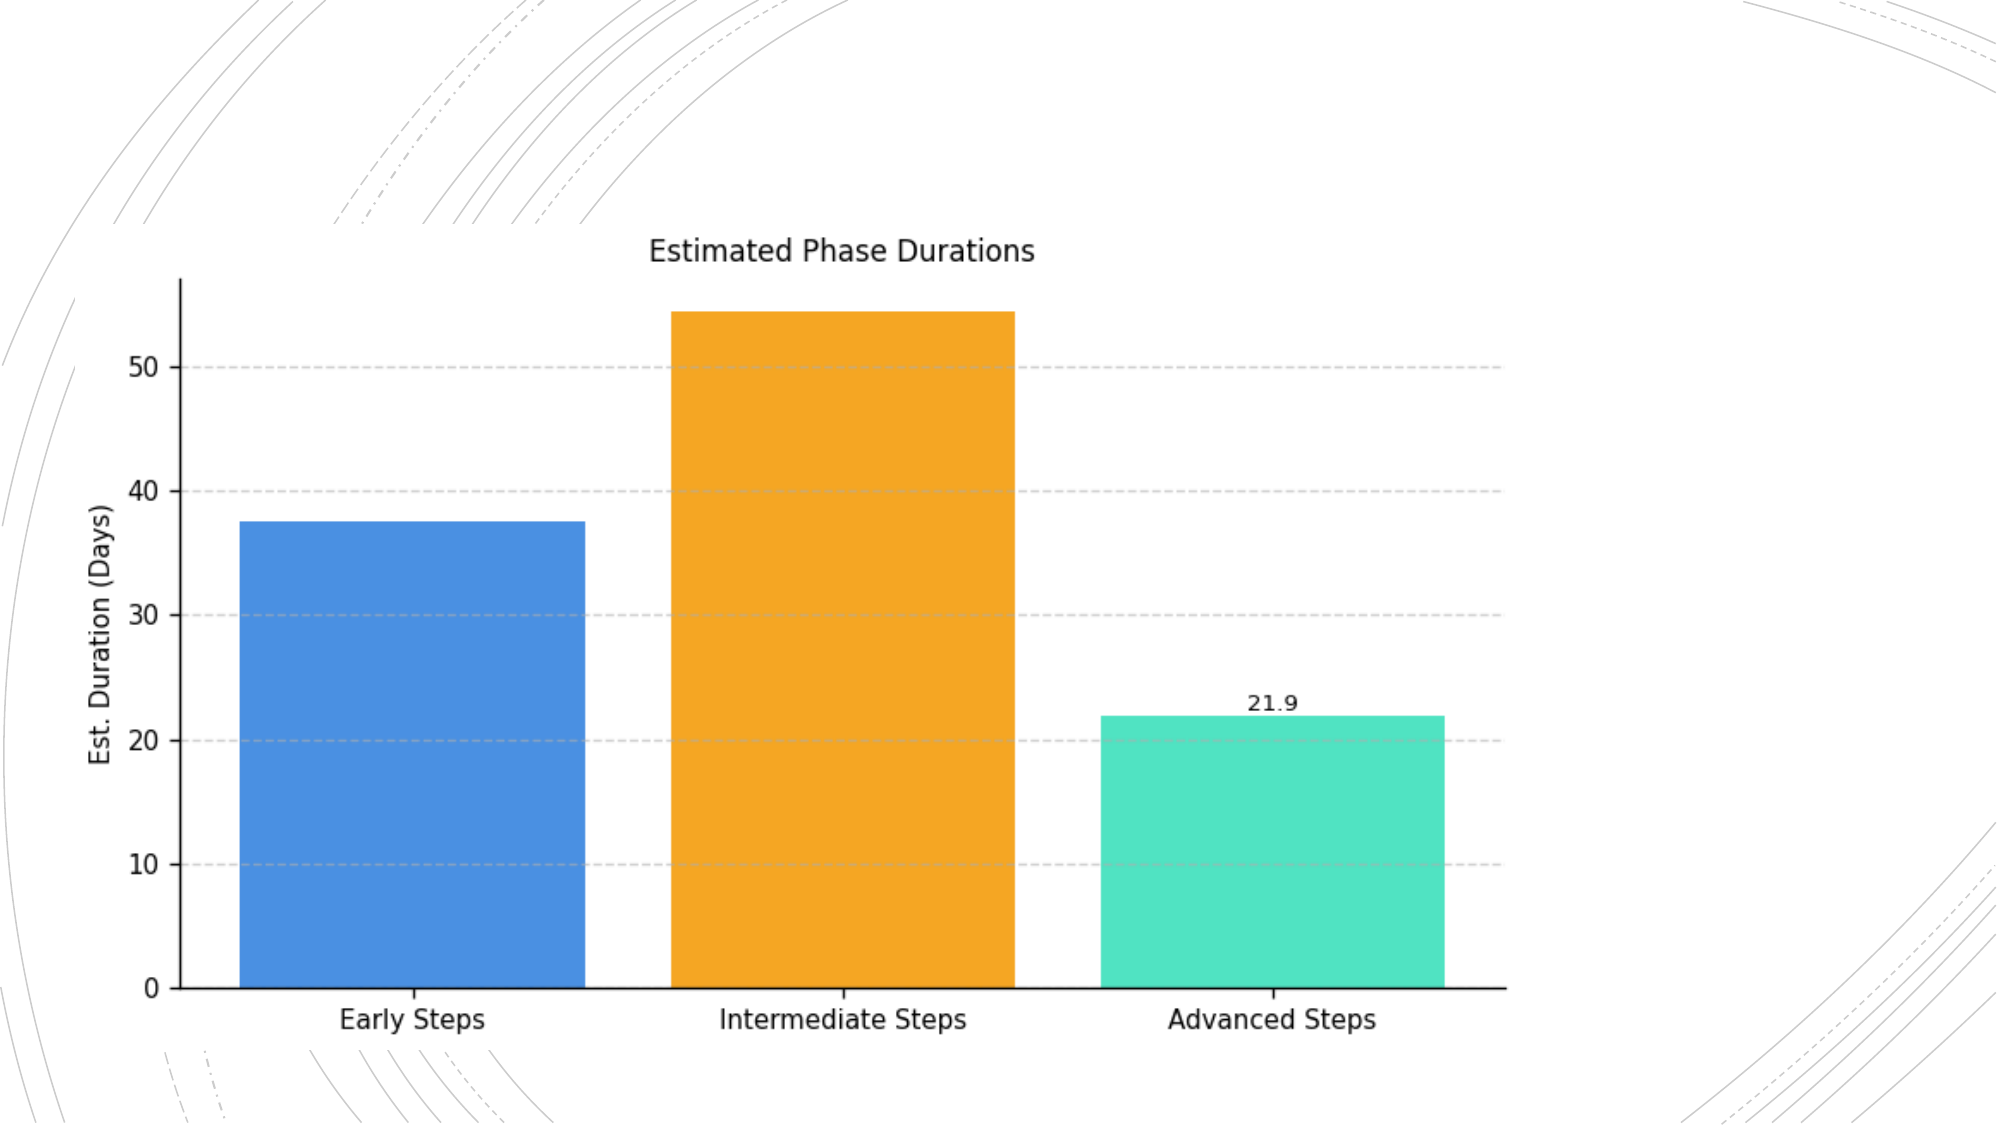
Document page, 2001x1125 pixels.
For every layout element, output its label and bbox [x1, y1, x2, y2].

picture [74, 224, 1519, 1051]
